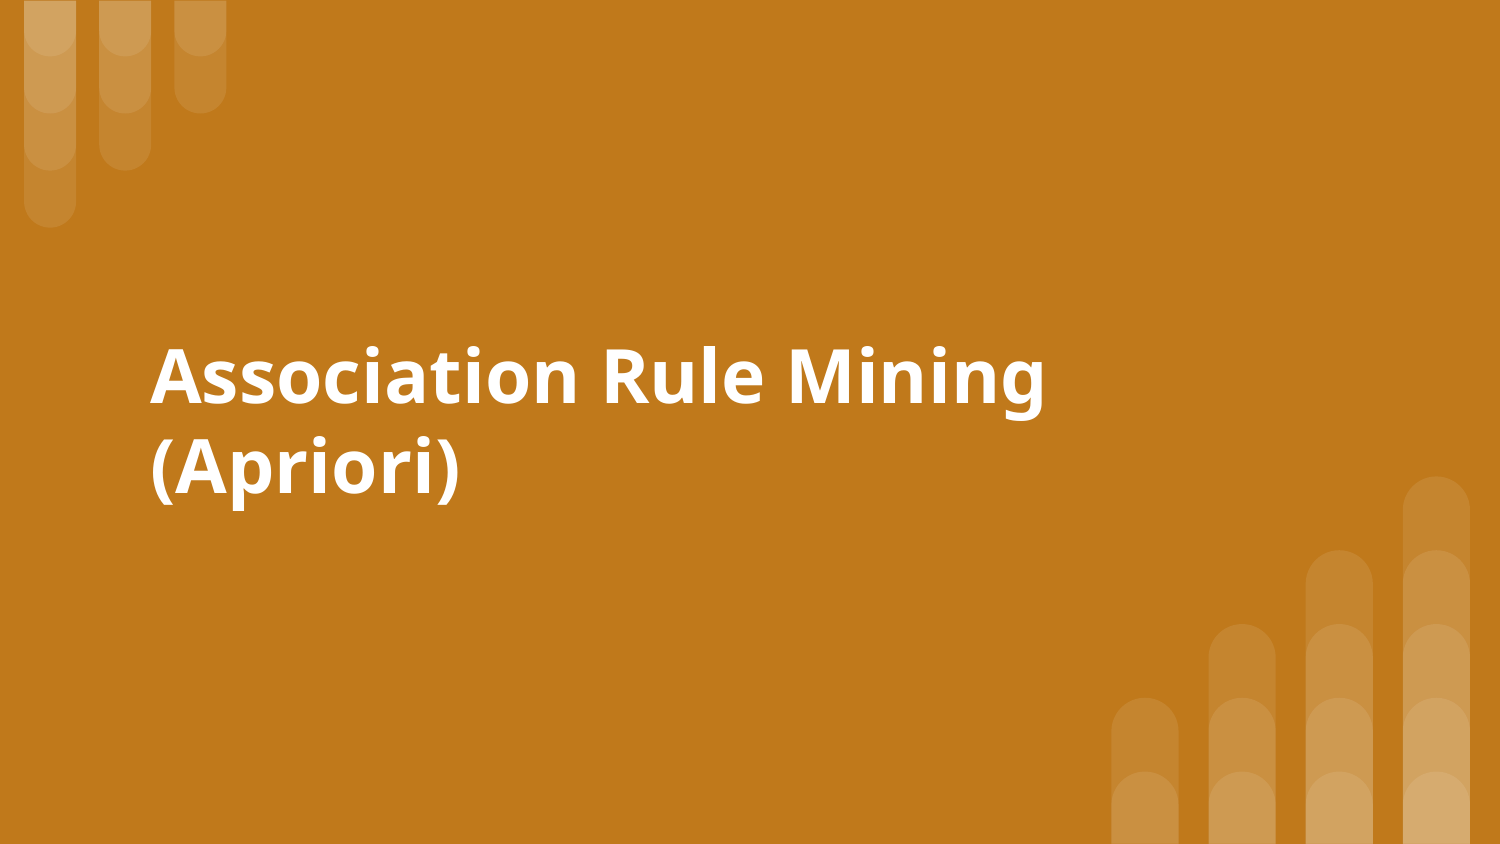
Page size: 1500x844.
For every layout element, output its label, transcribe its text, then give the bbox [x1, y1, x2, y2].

title Association Rule Mining (Apriori) [135, 264, 1097, 572]
